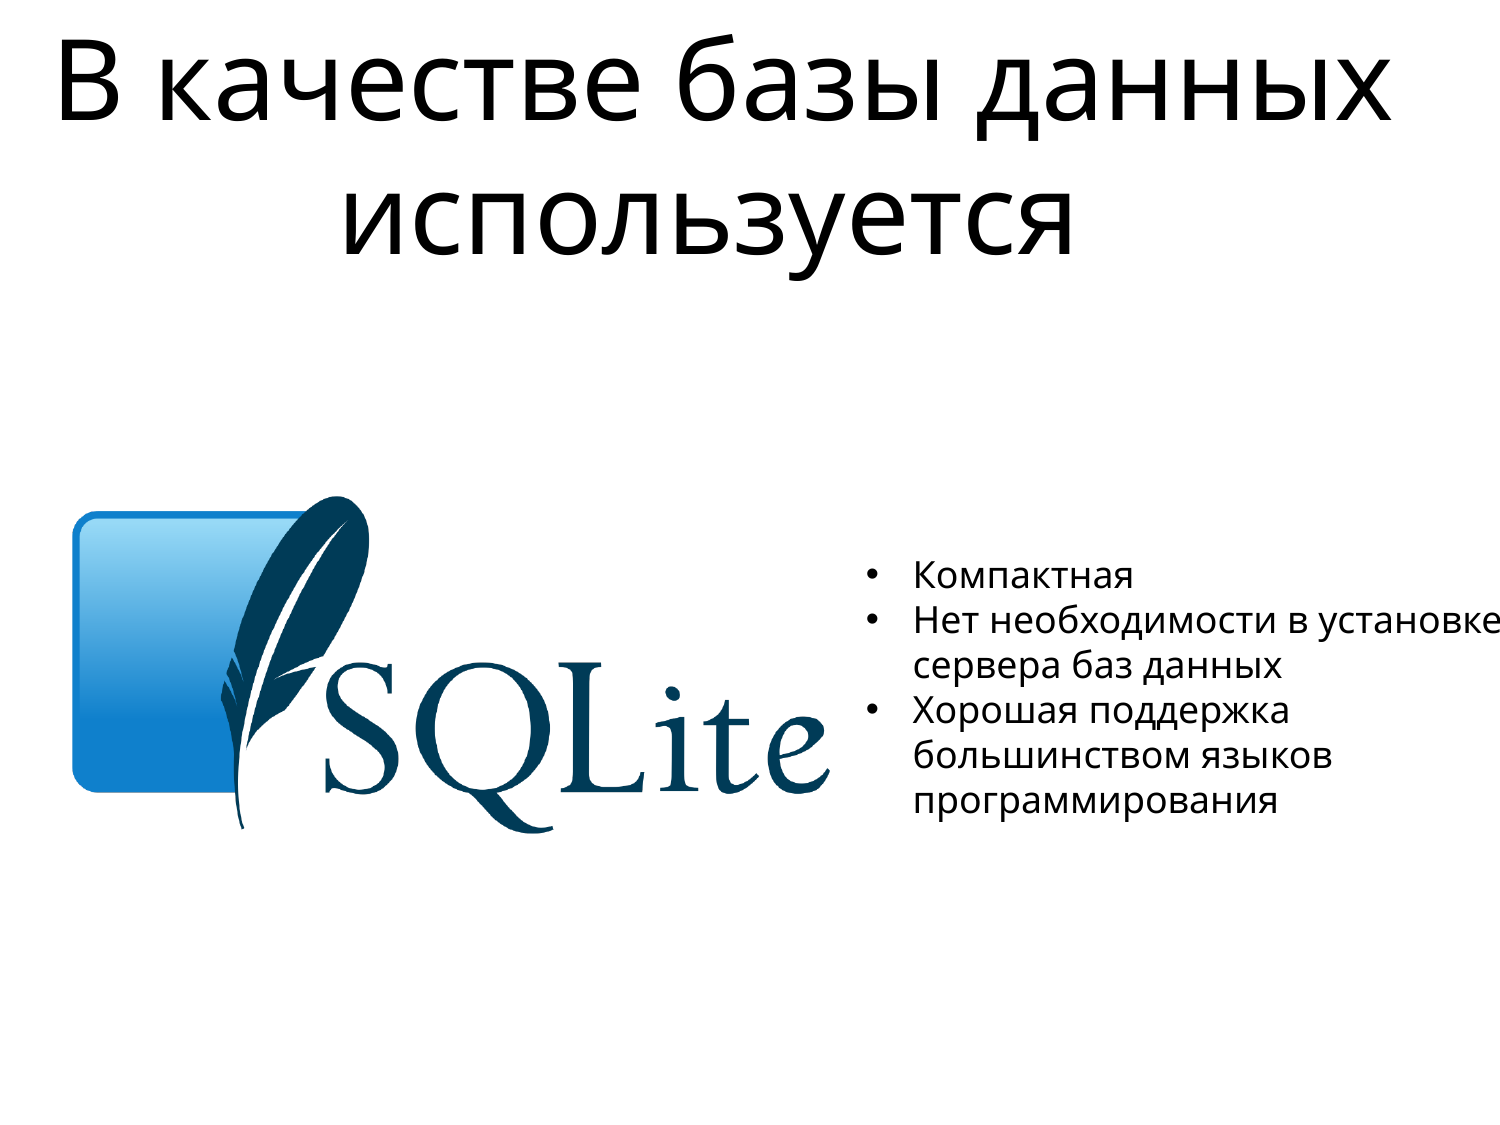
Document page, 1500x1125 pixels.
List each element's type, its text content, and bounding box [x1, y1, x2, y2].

picture [51, 475, 852, 855]
text_box Компактная Нет необходимости в установке сервера баз данных Хорошая поддержка большинством языков программирования [858, 543, 1500, 829]
text_box В качестве базы данных используется [36, 0, 1411, 285]
